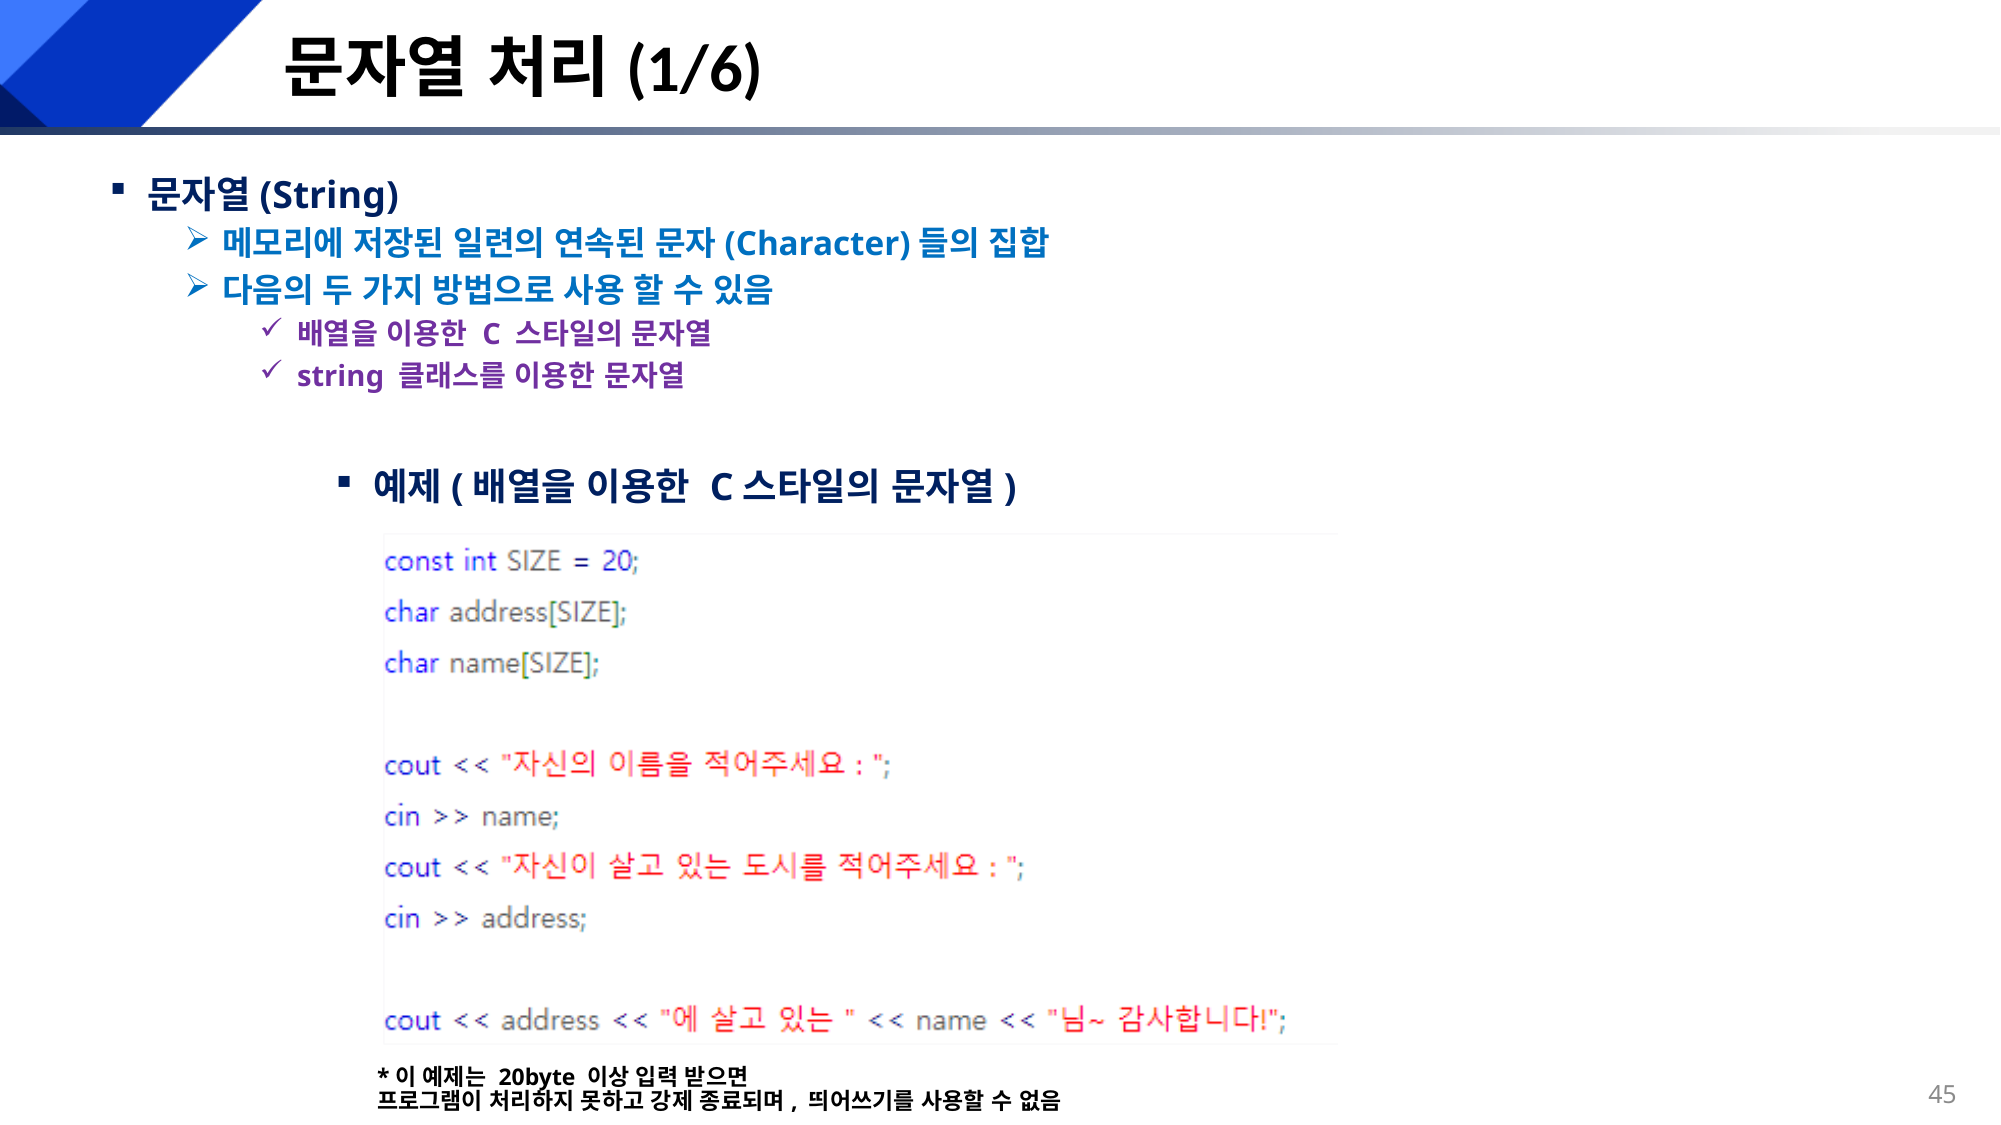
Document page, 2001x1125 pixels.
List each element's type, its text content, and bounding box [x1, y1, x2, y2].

list 문자열(String) 메모리에 저장된 일련의 연속된 문자(Character)들의 집합 다음의 두 가지 방법으로 사용 할 수 있음 배열을 이용한 C 스타일의 문자열 string 클래스를 이용한 문자열 [94, 168, 1906, 928]
picture [366, 518, 1338, 1063]
slide_number 44 [1885, 1065, 2000, 1125]
picture [0, 0, 264, 127]
text_box 예제(배열을 이용한 C스타일의 문자열) [320, 460, 1664, 577]
text_box *이 예제는 20byte 이상 입력 받으면 프로그램이 처리하지 못하고 강제 종료되며, 띄어쓰기를 사용할 수 없음 [362, 1037, 1218, 1122]
title 문자열 처리(1/6) [225, 24, 1971, 116]
